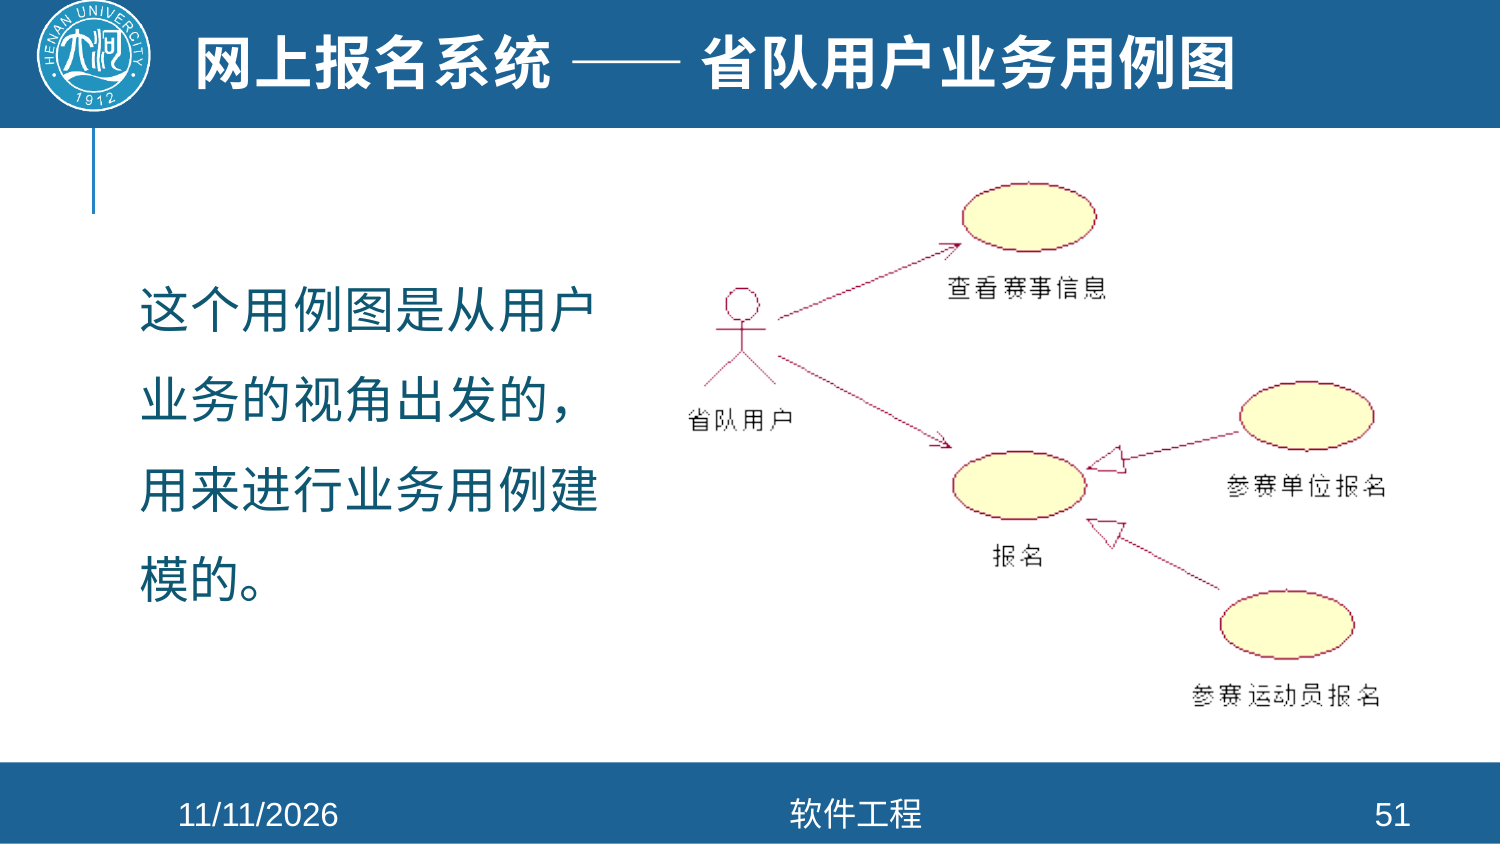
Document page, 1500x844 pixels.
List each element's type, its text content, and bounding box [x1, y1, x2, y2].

slide_number 51 [1333, 796, 1454, 830]
picture [660, 158, 1475, 774]
title 网上报名系统 —— 省队用户业务用例图 [179, 0, 1454, 136]
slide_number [126, 796, 391, 830]
text_box 这个用例图是从用户业务的视角出发的，用来进行业务用例建模的。 [126, 241, 613, 615]
footer 软件工程 [391, 796, 1322, 830]
